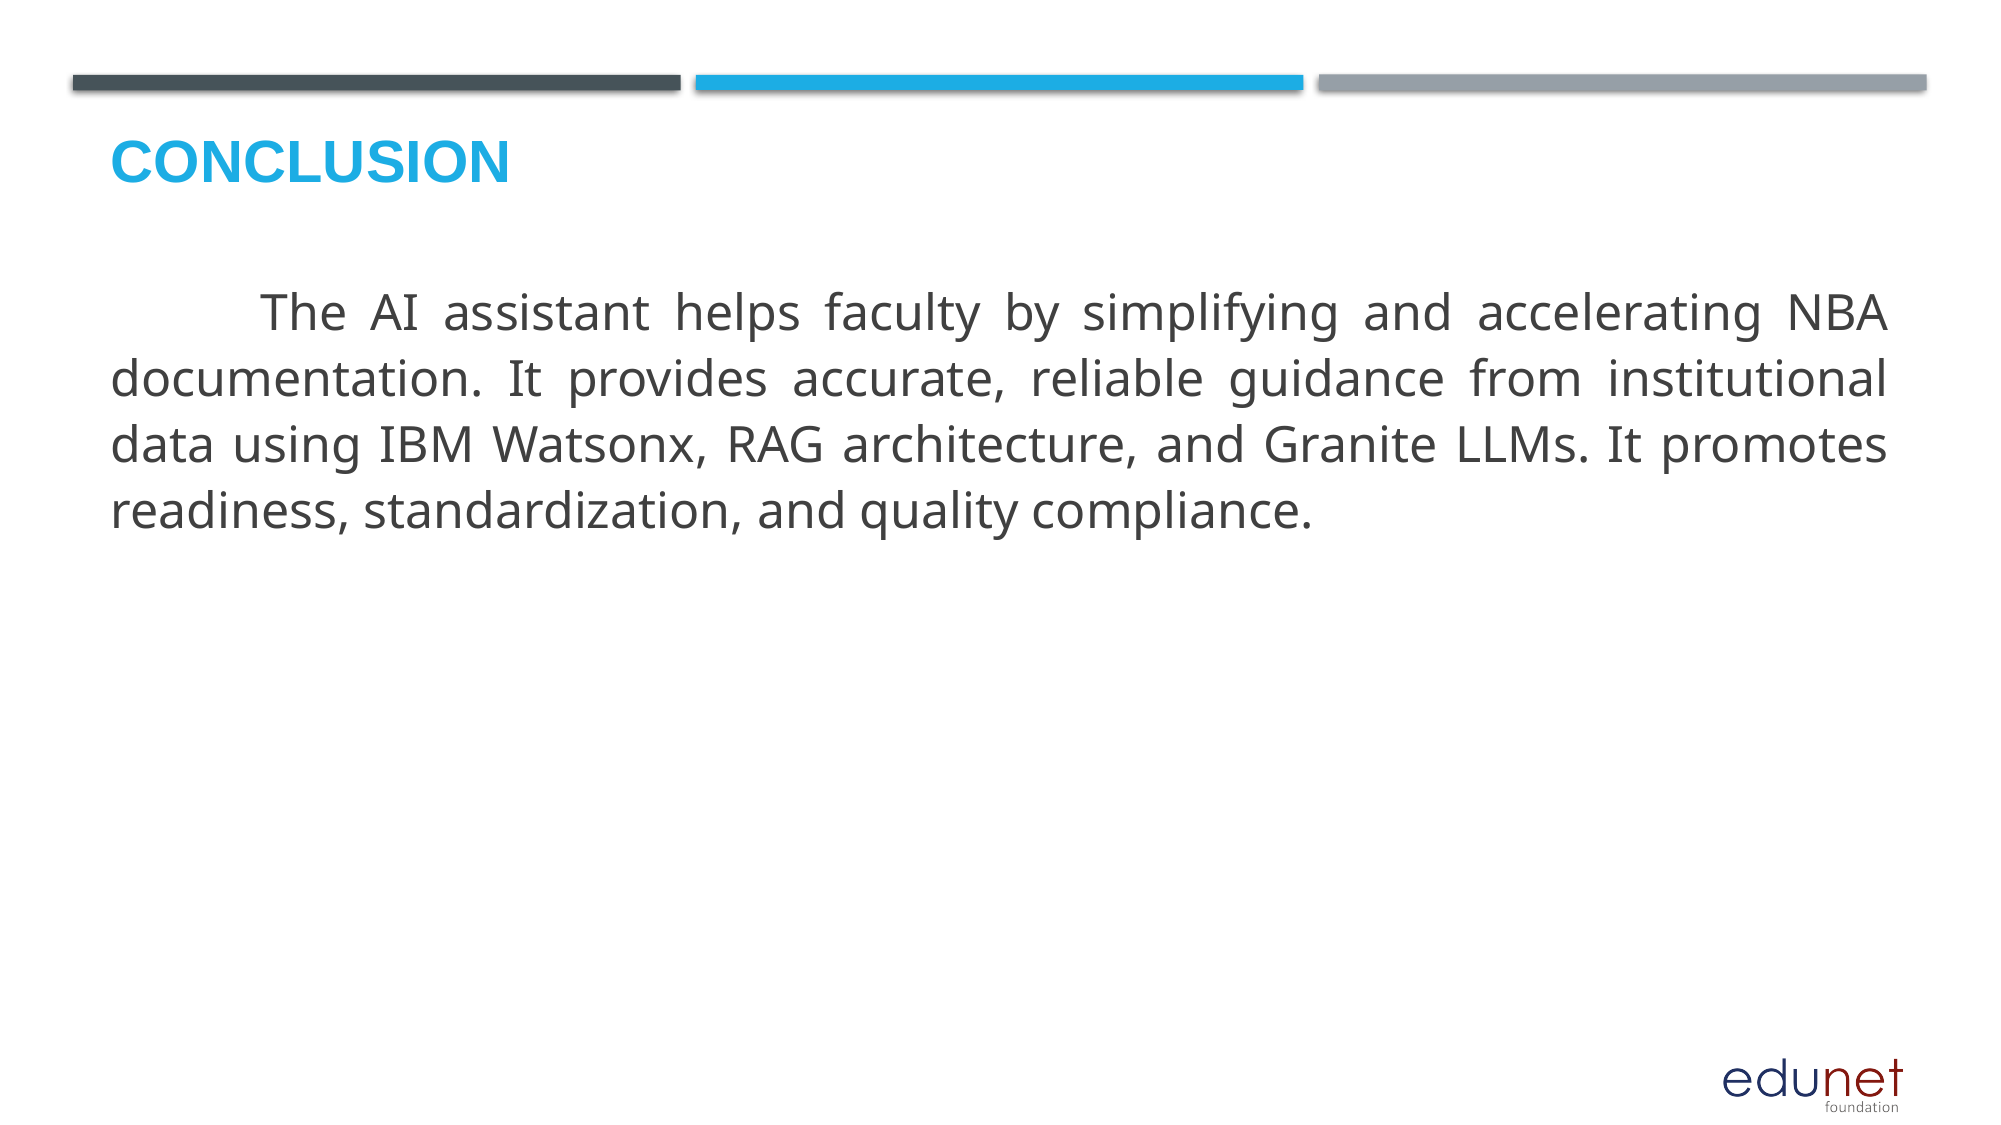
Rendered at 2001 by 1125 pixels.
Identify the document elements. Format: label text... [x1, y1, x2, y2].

picture [1719, 1056, 1905, 1116]
list The AI assistant helps faculty by simplifying and accelerating NBA documentation. It provides accurate, reliable guidance from institutional data using IBM Watsonx, RAG architecture, and Granite LLMs. It promotes readiness, standardization, and quality compliance. [95, 213, 1905, 600]
title Conclusion [95, 115, 1905, 203]
